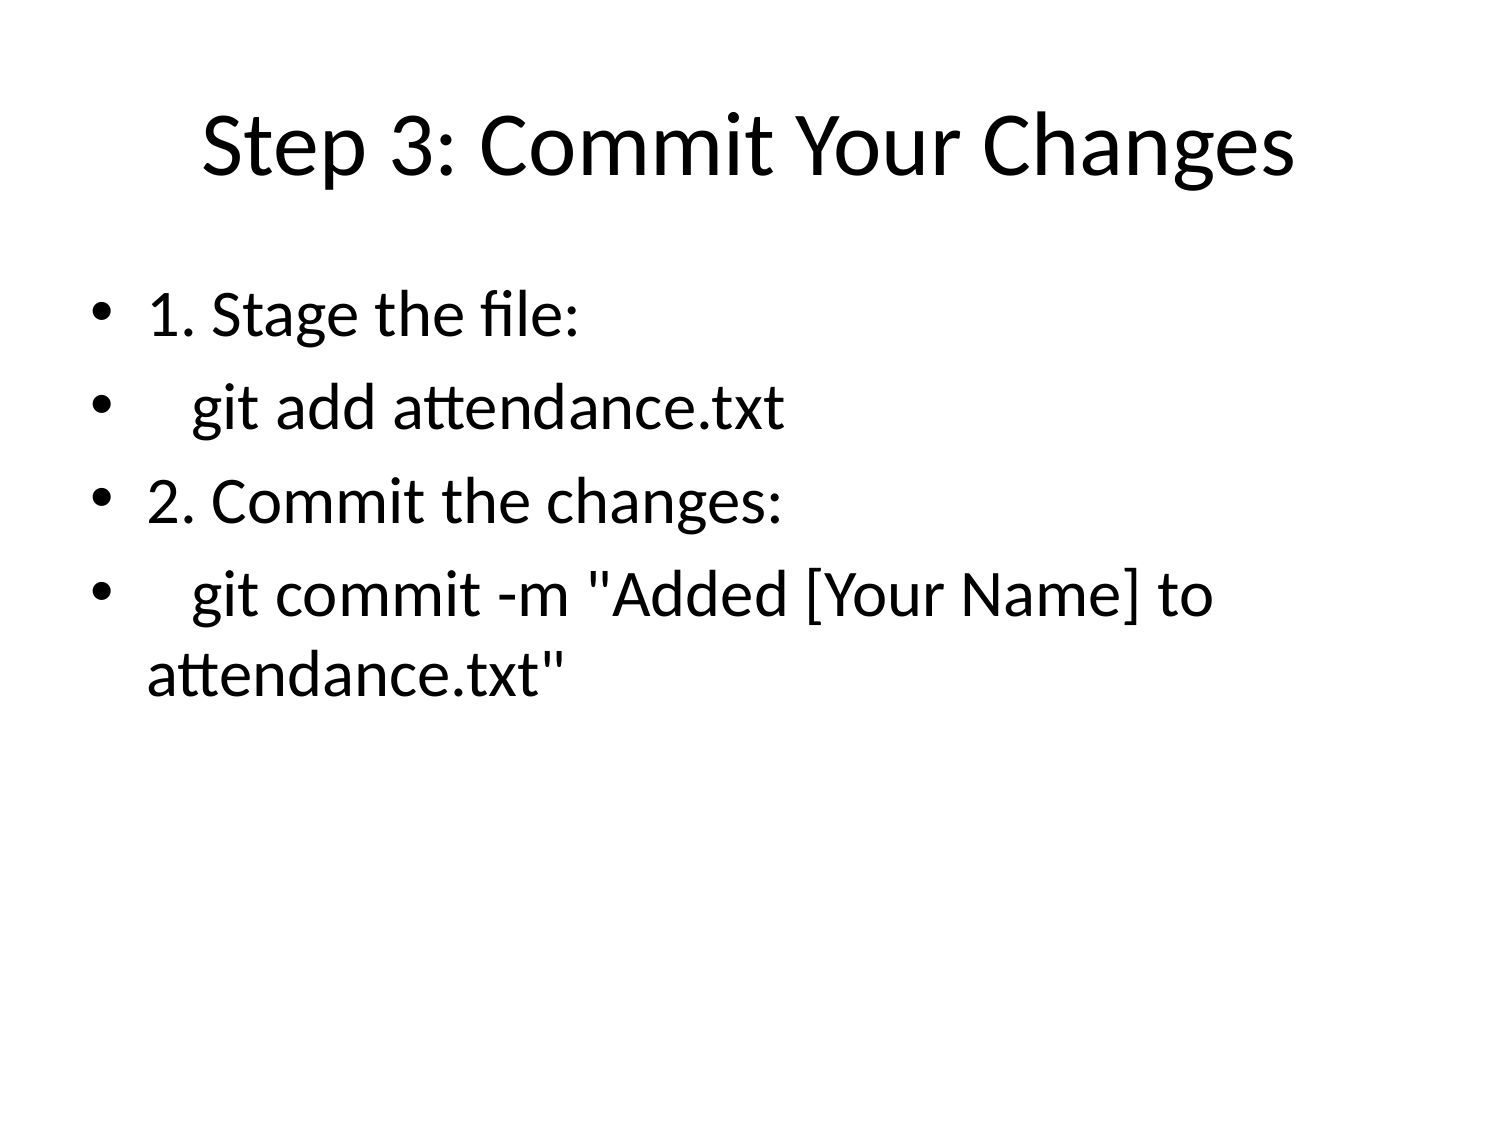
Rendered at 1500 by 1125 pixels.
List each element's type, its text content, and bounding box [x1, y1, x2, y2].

title Step 3: Commit Your Changes [75, 45, 1425, 233]
list 1. Stage the file: git add attendance.txt 2. Commit the changes: git commit -m "Added [Your Name] to attendance.txt" [75, 262, 1425, 1005]
